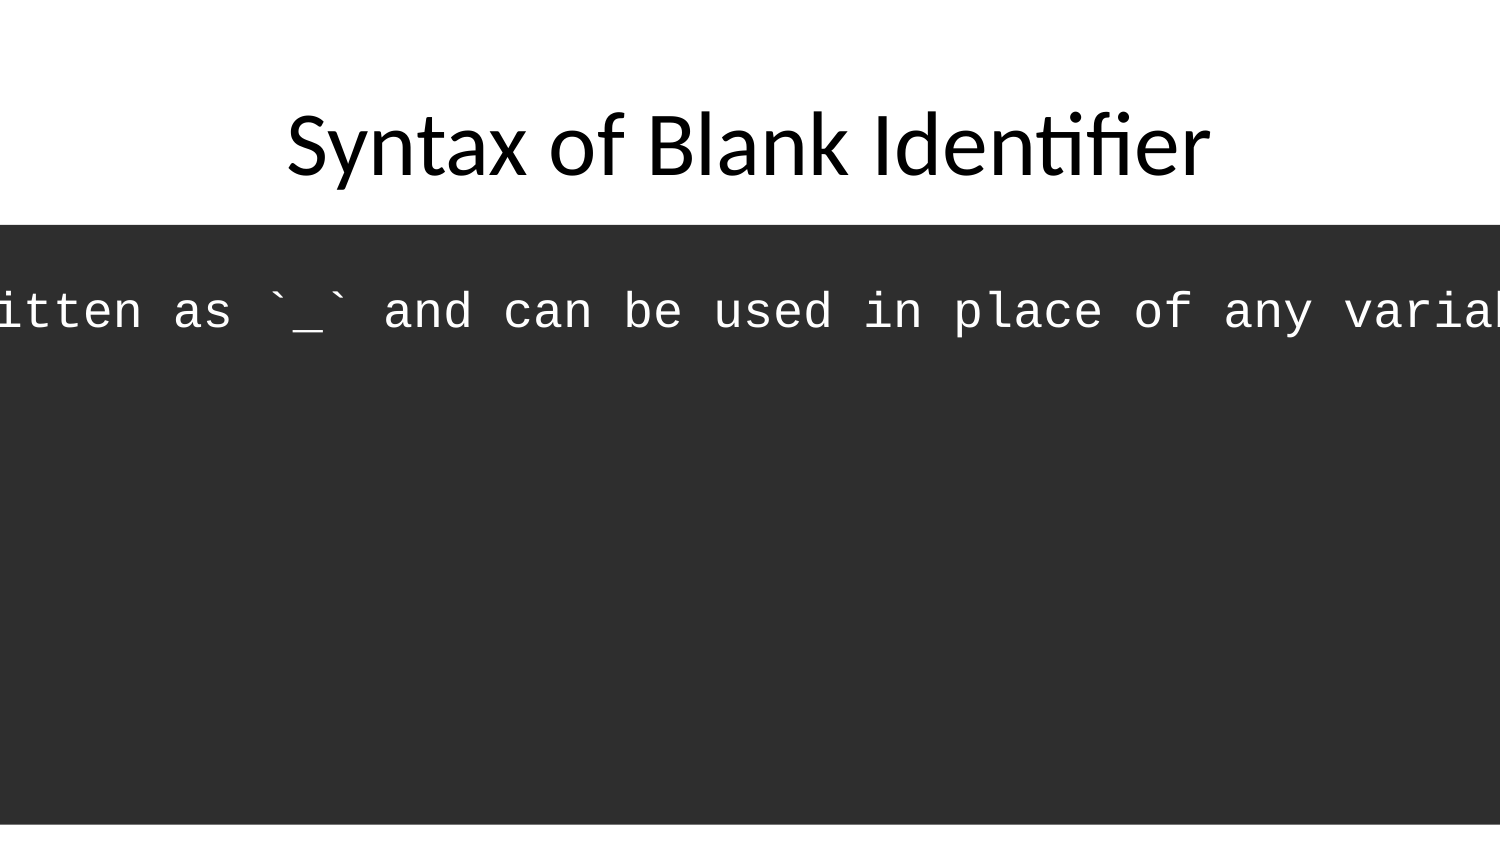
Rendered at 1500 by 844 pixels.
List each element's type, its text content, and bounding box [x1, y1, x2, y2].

title Syntax of Blank Identifier [75, 45, 1425, 224]
text_box The blank identifier is simply written as `_` and can be used in place of any variable where the value is not required. Examples: ```go value, _ := someFunction() _, err := anotherFunction() ``` [0, 224, 1500, 825]
